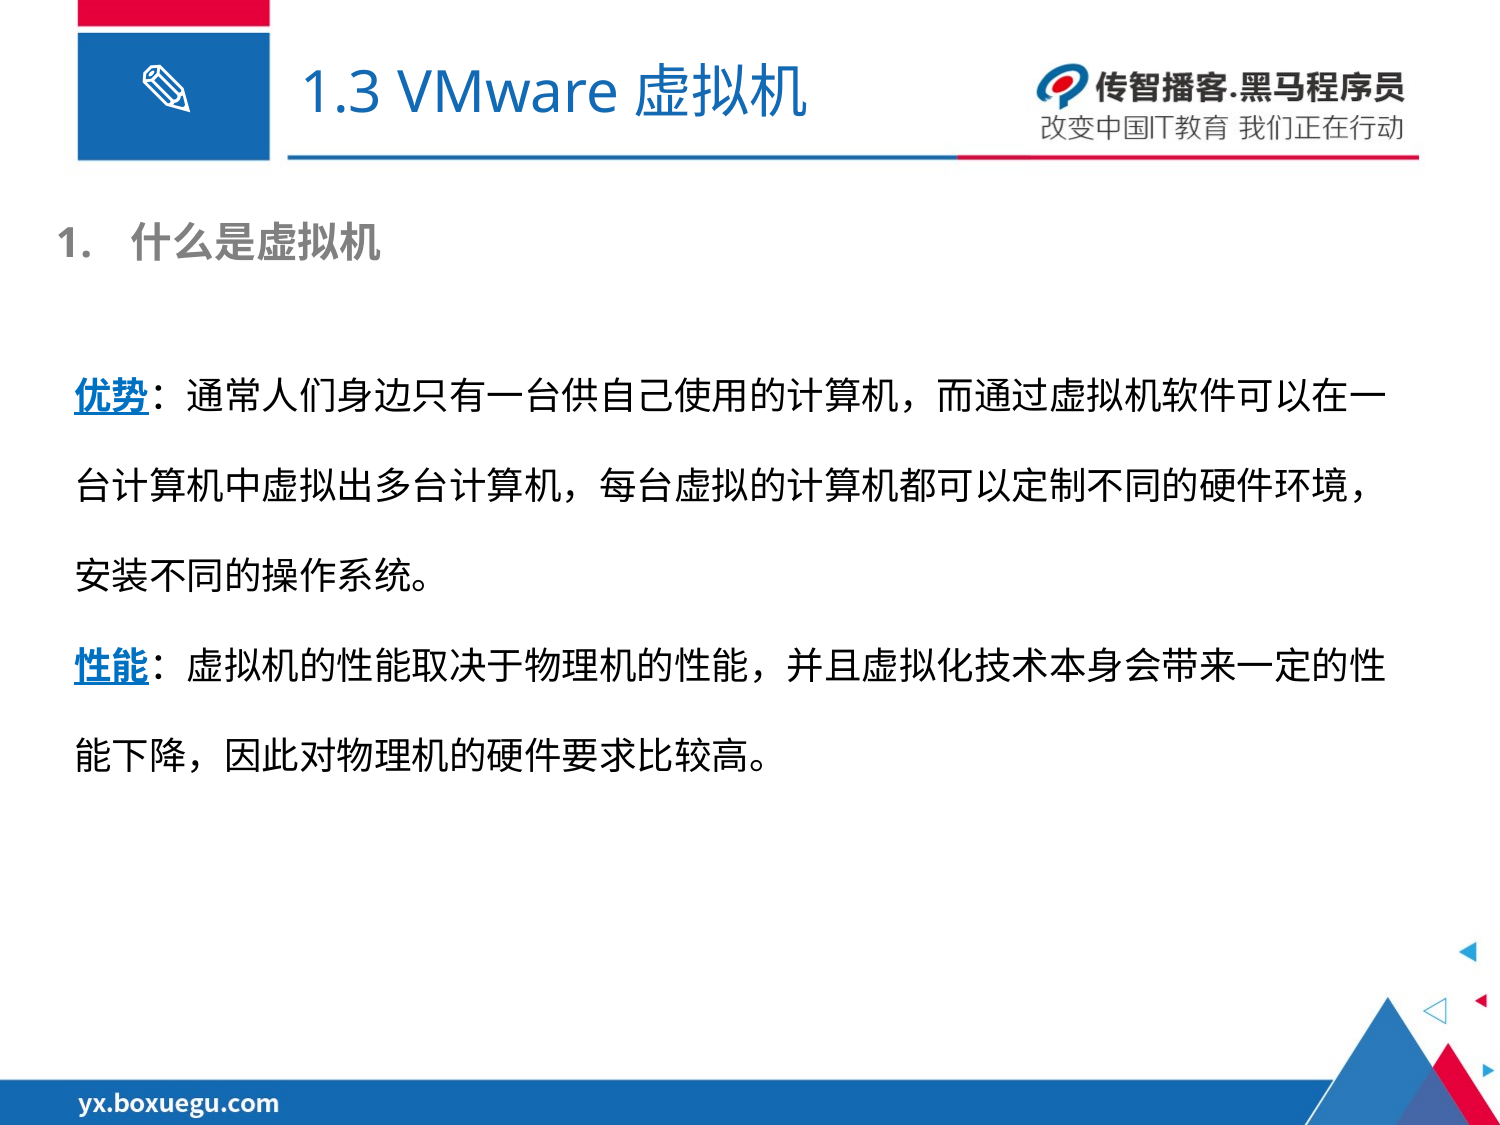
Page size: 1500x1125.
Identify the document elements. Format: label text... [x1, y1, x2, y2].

text_box 优势：通常人们身边只有一台供自己使用的计算机，而通过虚拟机软件可以在一台计算机中虚拟出多台计算机，每台虚拟的计算机都可以定制不同的硬件环境，安装不同的操作系统。 性能：虚拟机的性能取决于物理机的性能，并且虚拟化技术本身会带来一定的性能下降，因此对物理机的硬件要求比较高。 [59, 319, 1438, 785]
text_box 什么是虚拟机 [41, 208, 1424, 274]
title 1.3 VMware虚拟机 [285, 25, 1137, 153]
picture [0, 0, 1500, 1125]
